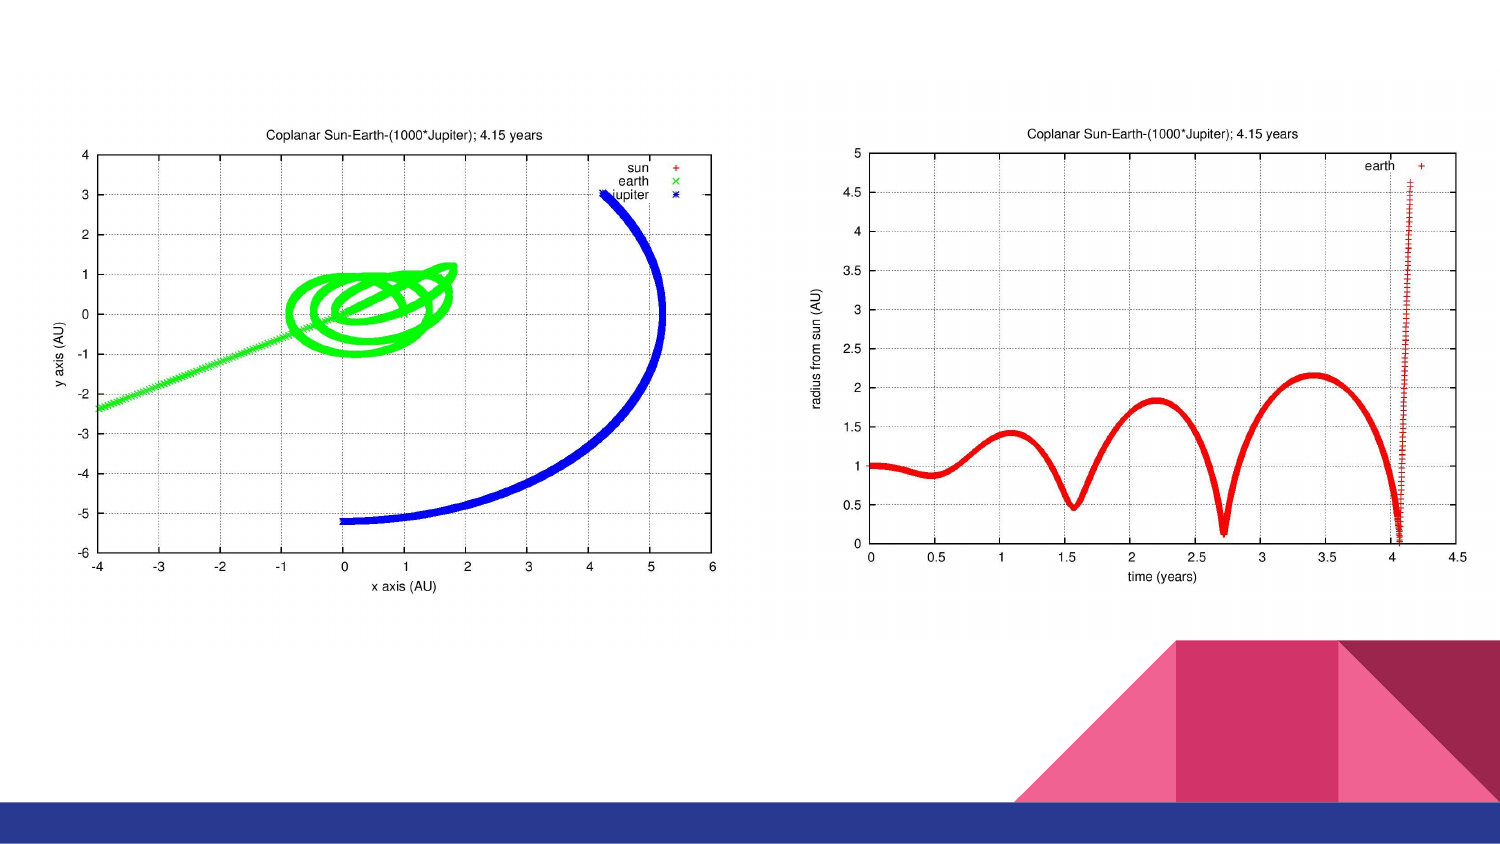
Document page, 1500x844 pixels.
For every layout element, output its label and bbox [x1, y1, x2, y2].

picture [0, 66, 756, 652]
picture [758, 66, 1500, 641]
